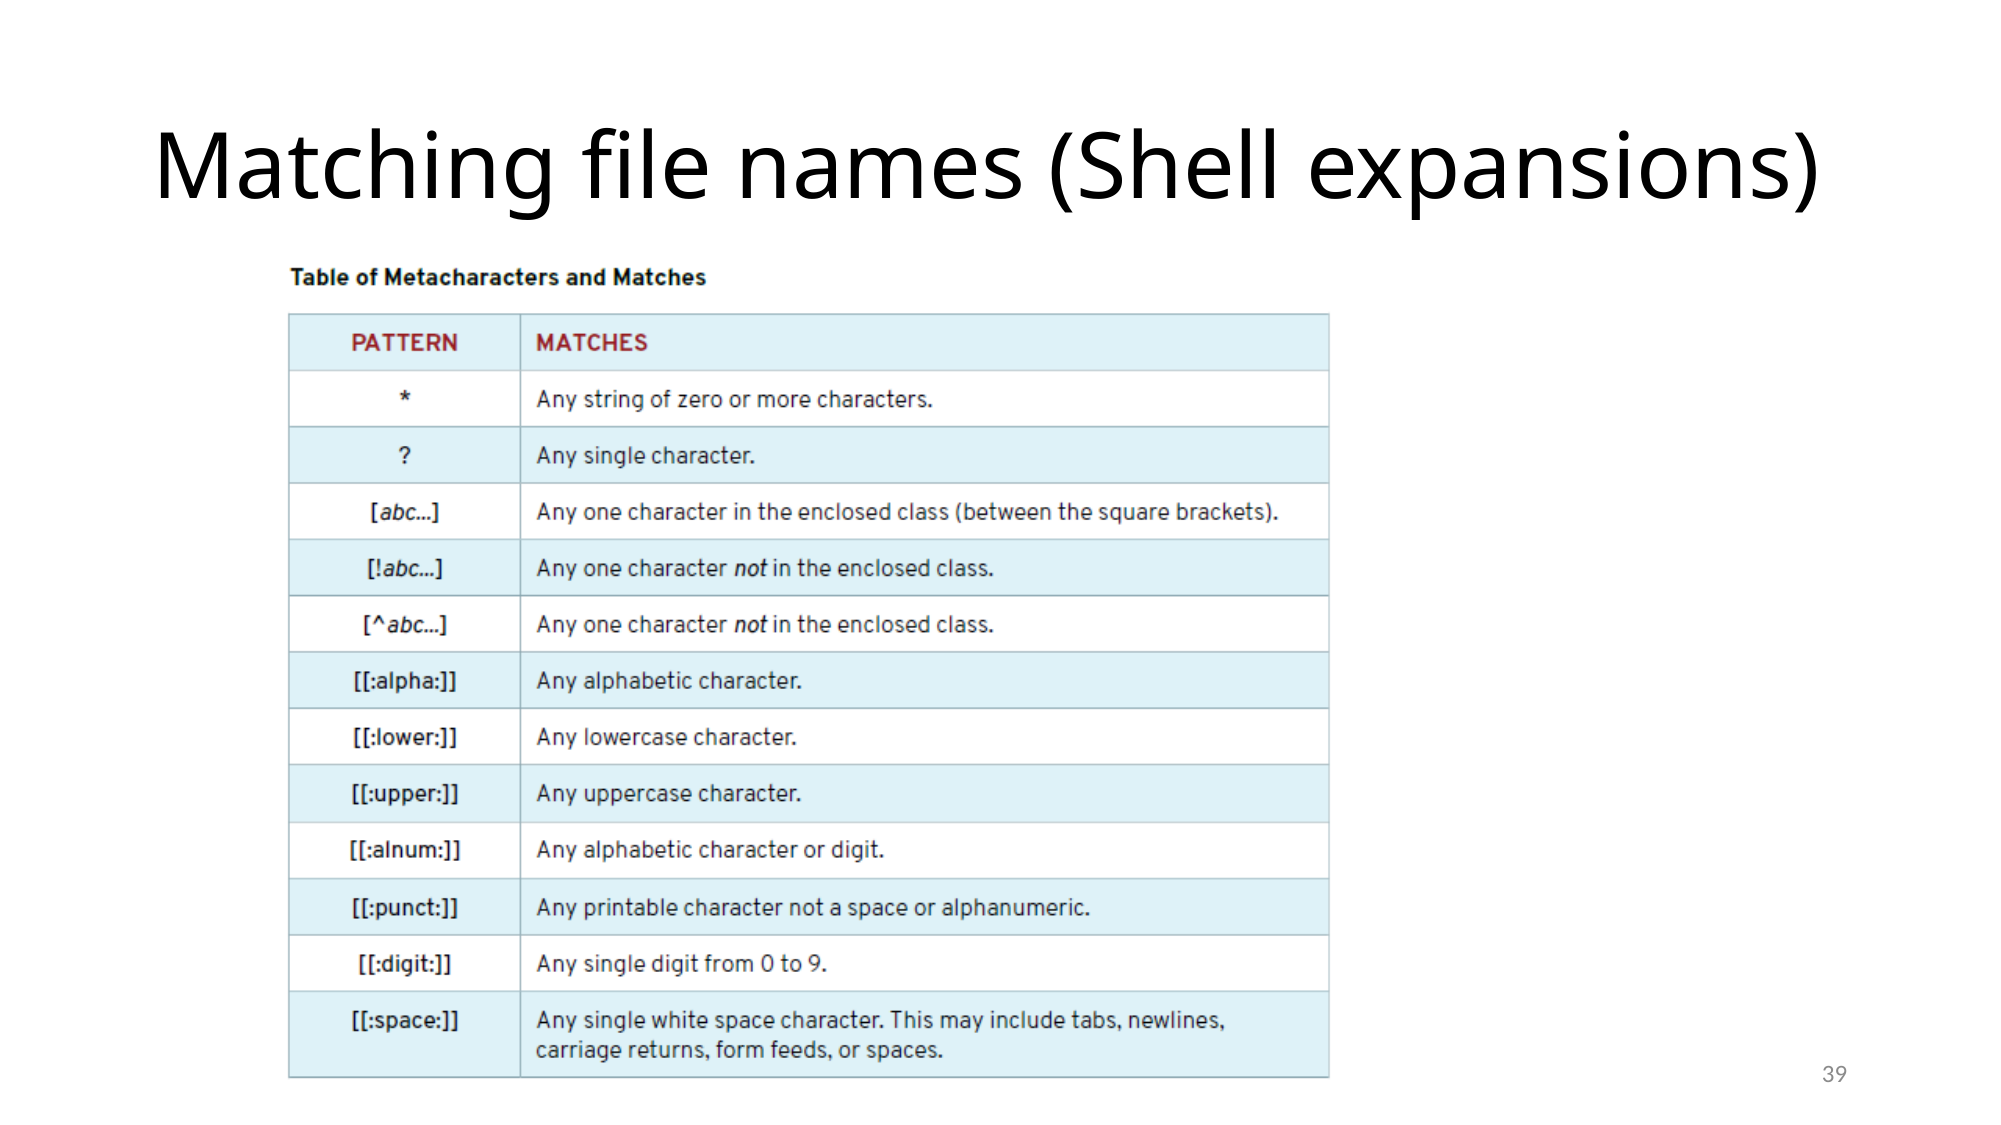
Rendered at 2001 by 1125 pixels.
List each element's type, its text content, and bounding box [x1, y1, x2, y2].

title Matching file names (Shell expansions) [137, 59, 1863, 278]
picture [254, 237, 1413, 1083]
slide_number 39 [1412, 1042, 1863, 1103]
